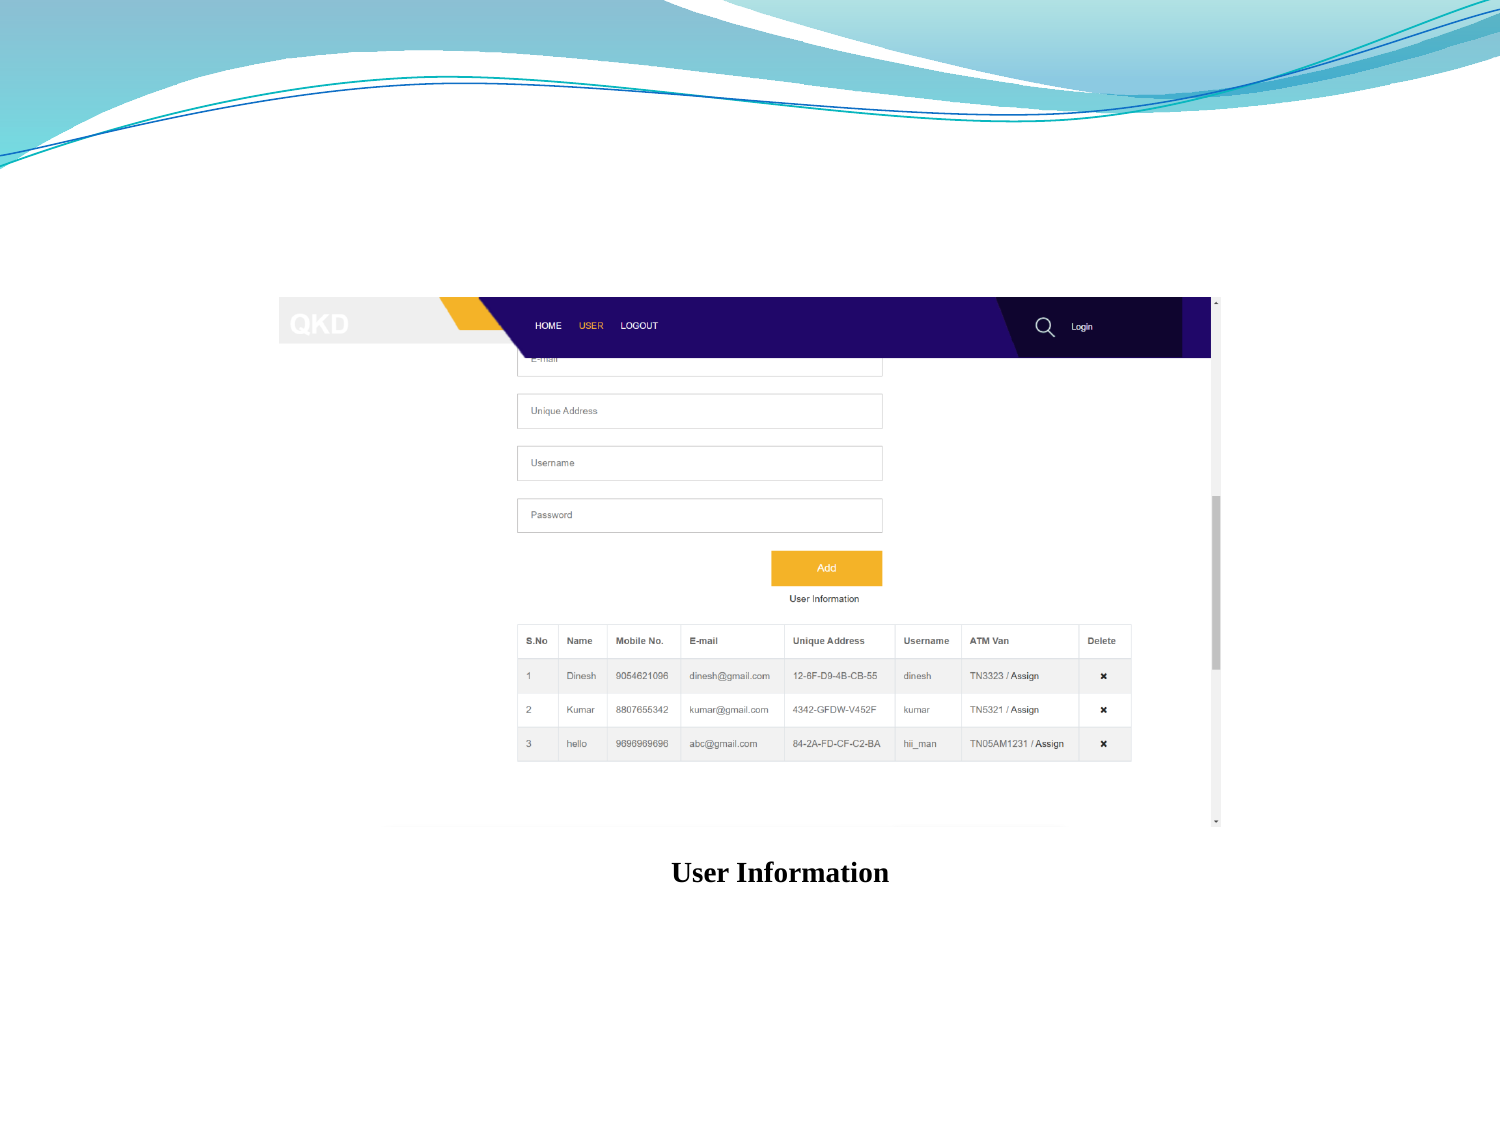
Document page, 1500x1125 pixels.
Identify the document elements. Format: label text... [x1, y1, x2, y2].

text_box User Information [656, 845, 905, 896]
picture [279, 297, 1221, 828]
